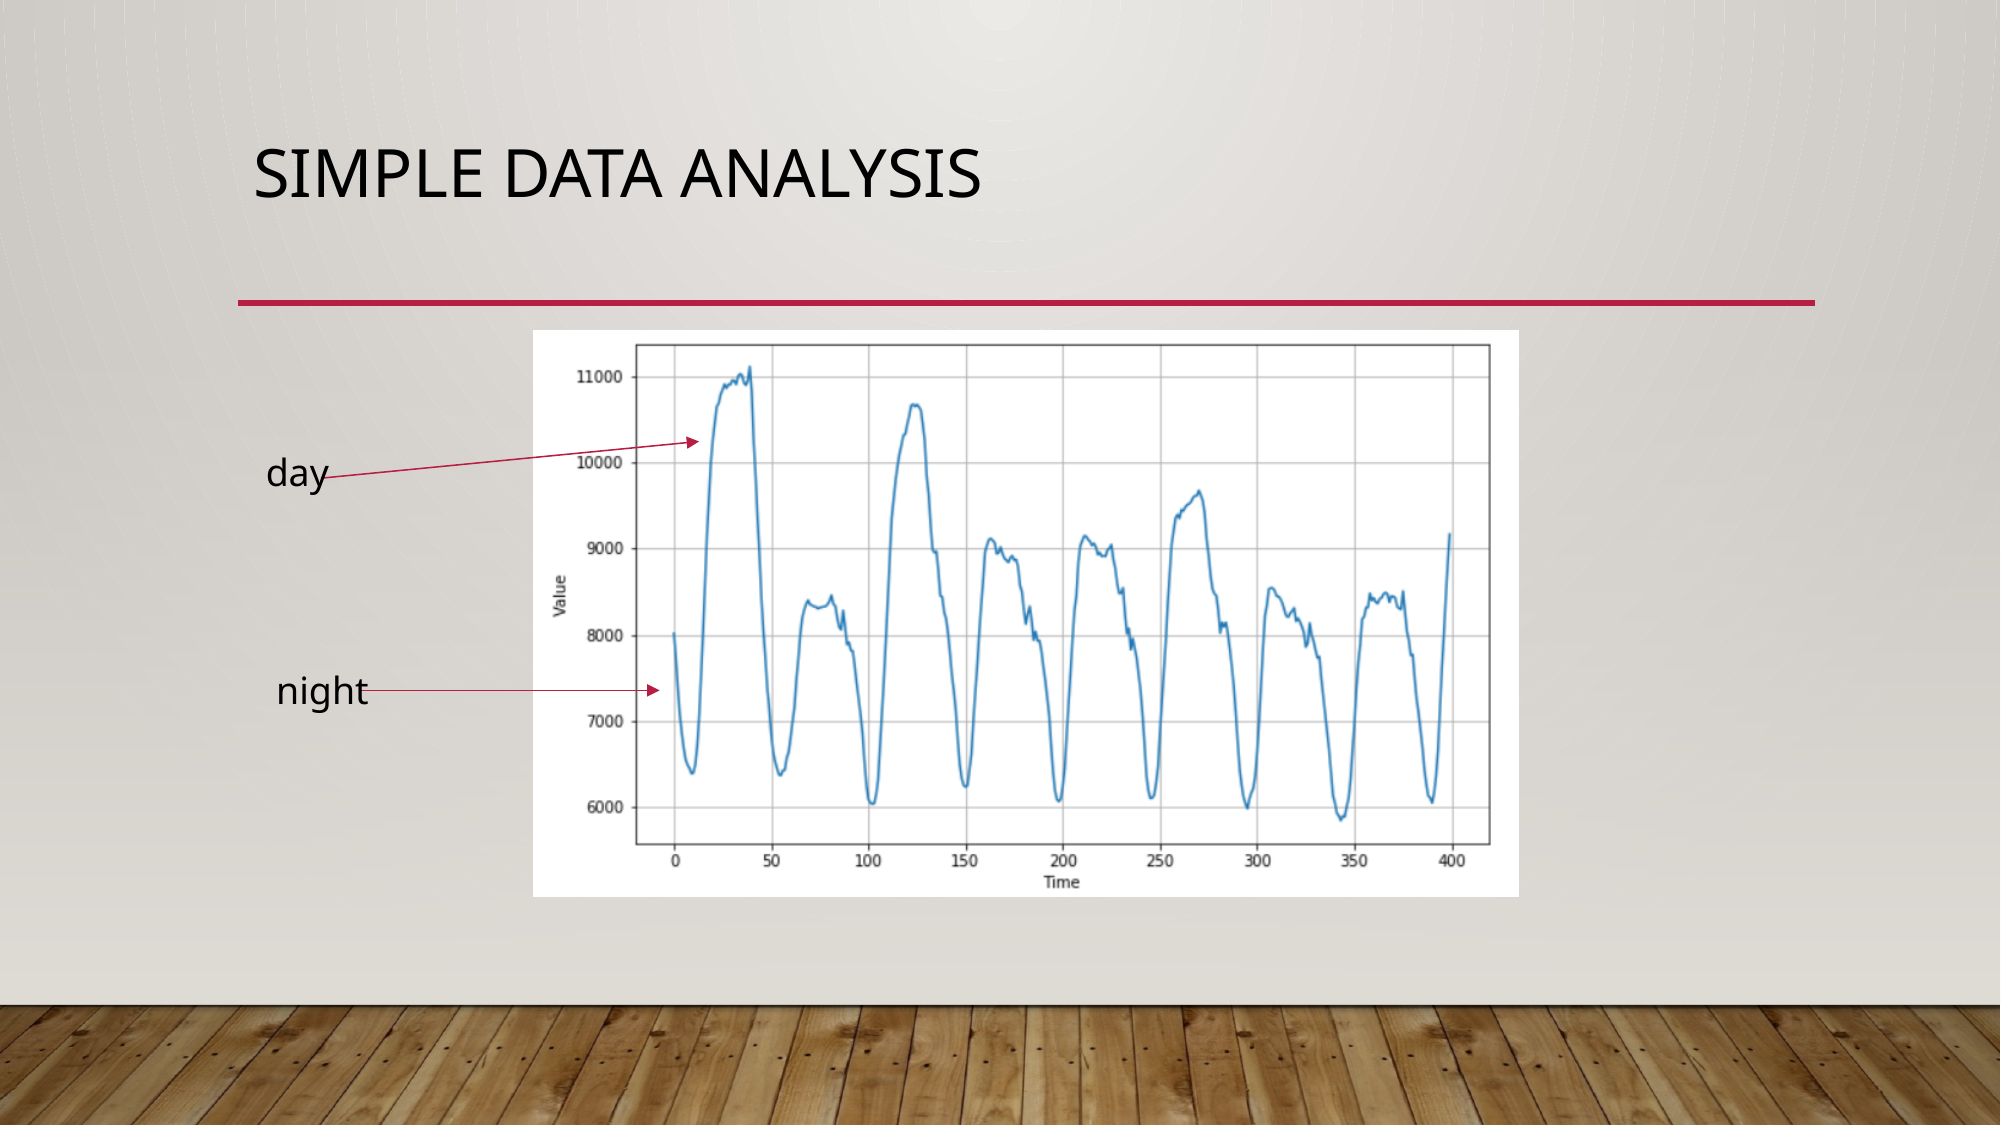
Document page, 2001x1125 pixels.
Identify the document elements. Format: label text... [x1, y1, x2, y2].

picture [0, 1005, 2000, 1125]
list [532, 330, 1519, 897]
text_box day [250, 441, 472, 502]
text_box night [261, 659, 482, 720]
title Simple Data Analysis [238, 131, 1814, 305]
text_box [320, 441, 700, 479]
